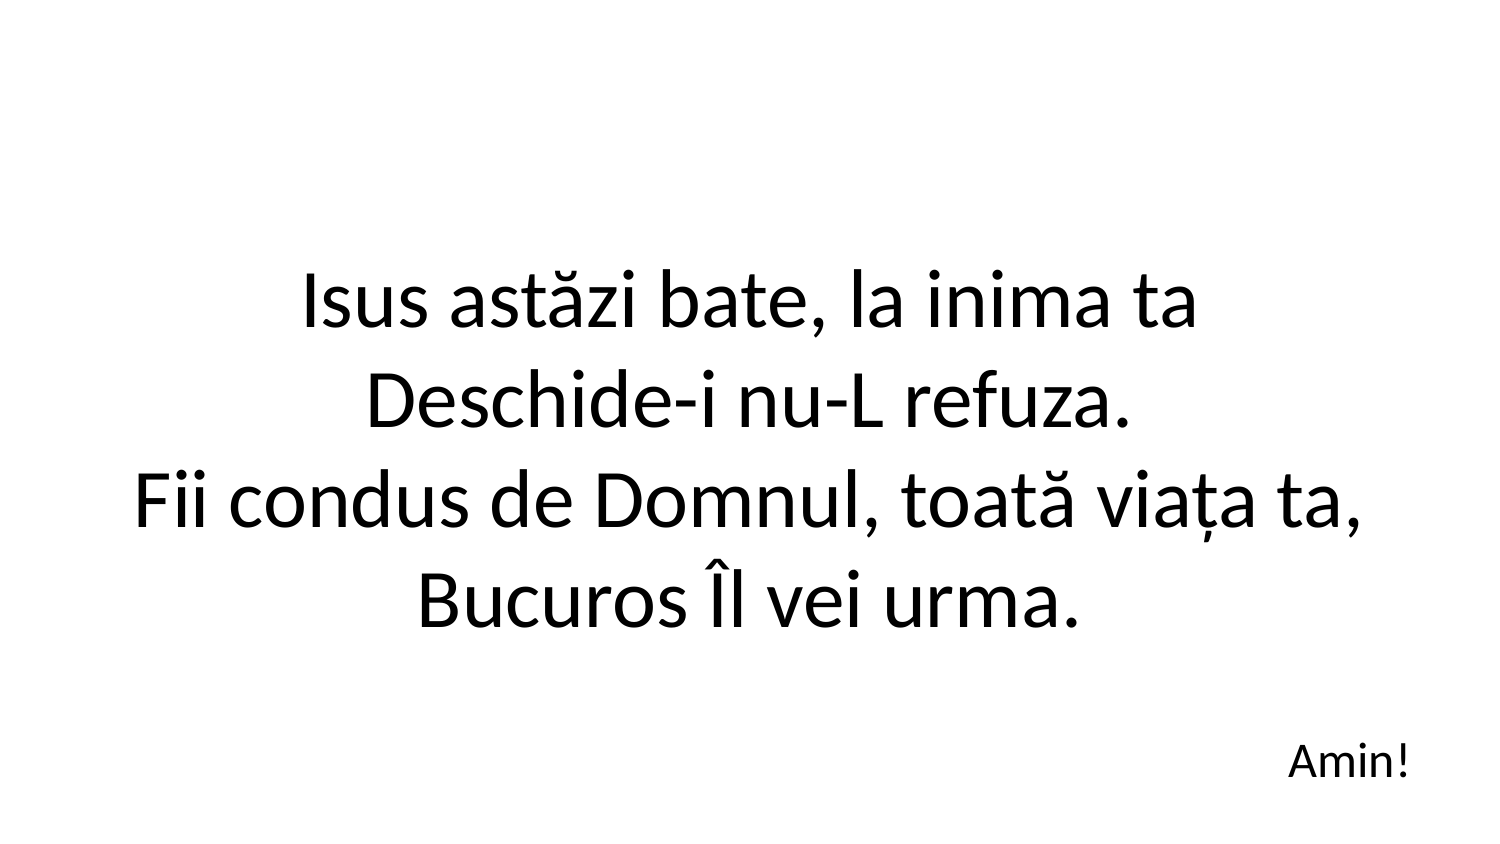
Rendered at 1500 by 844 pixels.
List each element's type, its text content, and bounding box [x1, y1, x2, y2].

text_box Amin! [1273, 674, 1427, 795]
text_box Isus astăzi bate, la inima ta Deschide-i nu-L refuza. Fii condus de Domnul, toată viața ta, Bucuros Îl vei urma. [119, 192, 1381, 652]
